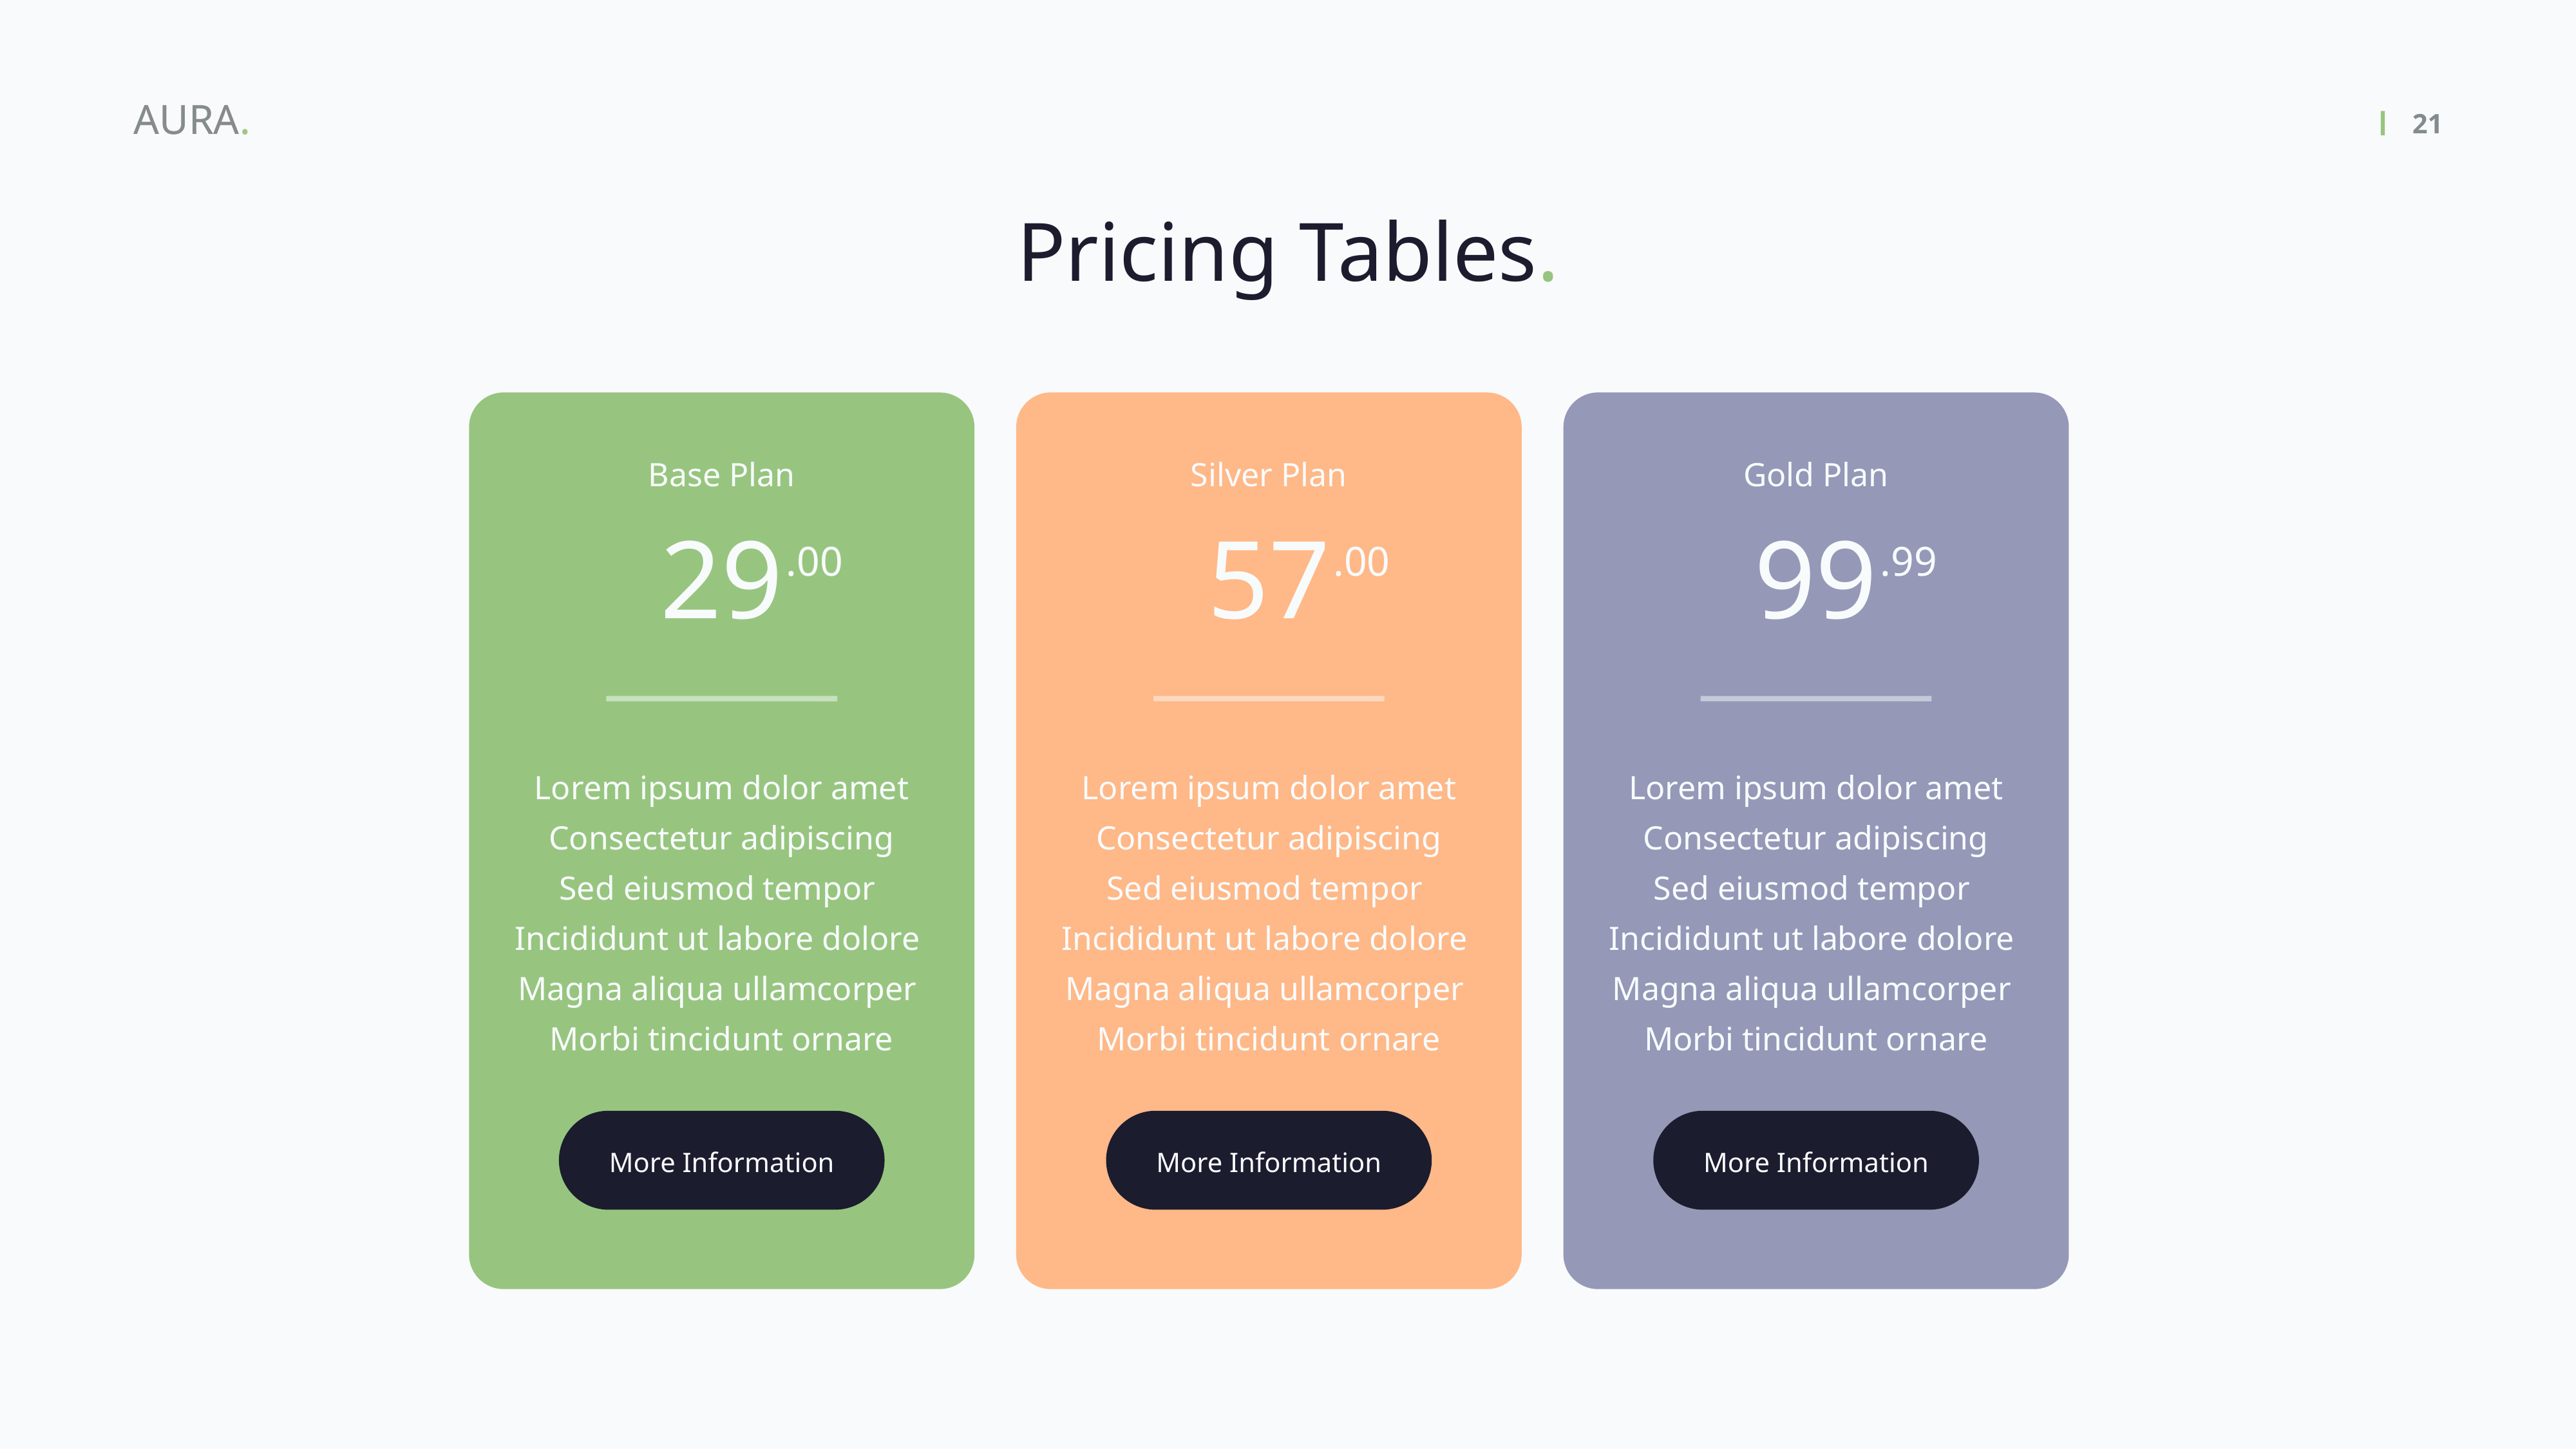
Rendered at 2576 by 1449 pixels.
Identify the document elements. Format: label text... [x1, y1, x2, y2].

text_box More Information [1678, 1130, 1955, 1183]
text_box Pricing Tables. [843, 195, 1733, 303]
text_box Lorem ipsum dolor amet Consectetur adipiscing Sed eiusmod tempor Incididunt ut labore dolore Magna aliqua ullamcorper Morbi tincidunt ornare [1033, 750, 1505, 1063]
text_box [1016, 392, 1522, 1289]
text_box [558, 1110, 885, 1210]
text_box Gold Plan [1707, 448, 1925, 498]
text_box Lorem ipsum dolor amet Consectetur adipiscing Sed eiusmod tempor Incididunt ut labore dolore Magna aliqua ullamcorper Morbi tincidunt ornare [486, 750, 958, 1063]
text_box More Information [583, 1130, 860, 1183]
text_box Lorem ipsum dolor amet Consectetur adipiscing Sed eiusmod tempor Incididunt ut labore dolore Magna aliqua ullamcorper Morbi tincidunt ornare [1580, 750, 2052, 1063]
text_box [469, 392, 975, 1289]
text_box [1106, 1110, 1432, 1210]
text_box .00 [781, 530, 867, 589]
text_box [1653, 1110, 1979, 1210]
text_box .00 [1328, 530, 1414, 589]
text_box .99 [1875, 530, 1962, 589]
text_box [1563, 392, 2069, 1289]
text_box Silver Plan [1160, 448, 1378, 498]
slide_number 21 [2366, 101, 2489, 145]
text_box AURA. [128, 89, 307, 148]
text_box More Information [1130, 1130, 1408, 1183]
text_box 29 [607, 506, 837, 646]
text_box Base Plan [613, 448, 831, 498]
text_box 57 [1154, 506, 1384, 646]
text_box 99 [1701, 506, 1931, 646]
